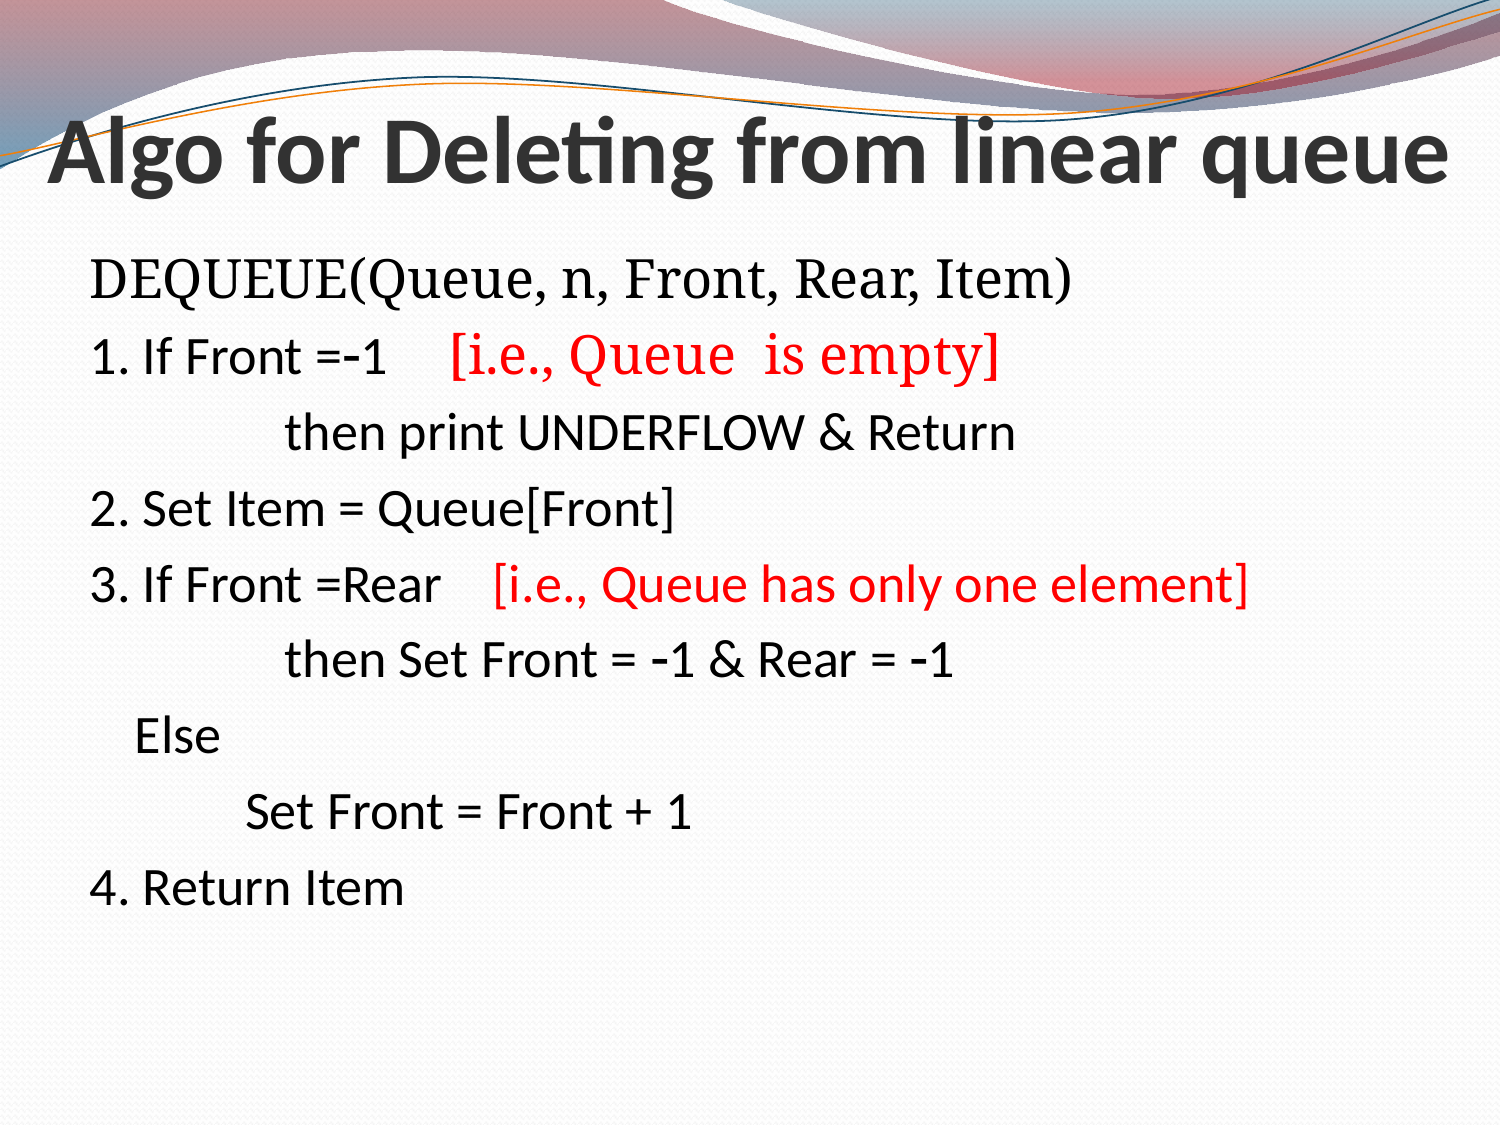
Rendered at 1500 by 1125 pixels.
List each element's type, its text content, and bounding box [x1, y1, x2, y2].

title Algo for Deleting from linear queue [37, 75, 1463, 203]
list DEQUEUE(Queue, n, Front, Rear, Item) 1. If Front =1 [i.e., Queue is empty] then print UNDERFLOW & Return 2. Set Item = Queue[Front] 3. If Front =Rear [i.e., Queue has only one element] then Set Front = 1 & Rear = 1 Else Set Front = Front + 1 4. Return Item [75, 237, 1425, 1038]
